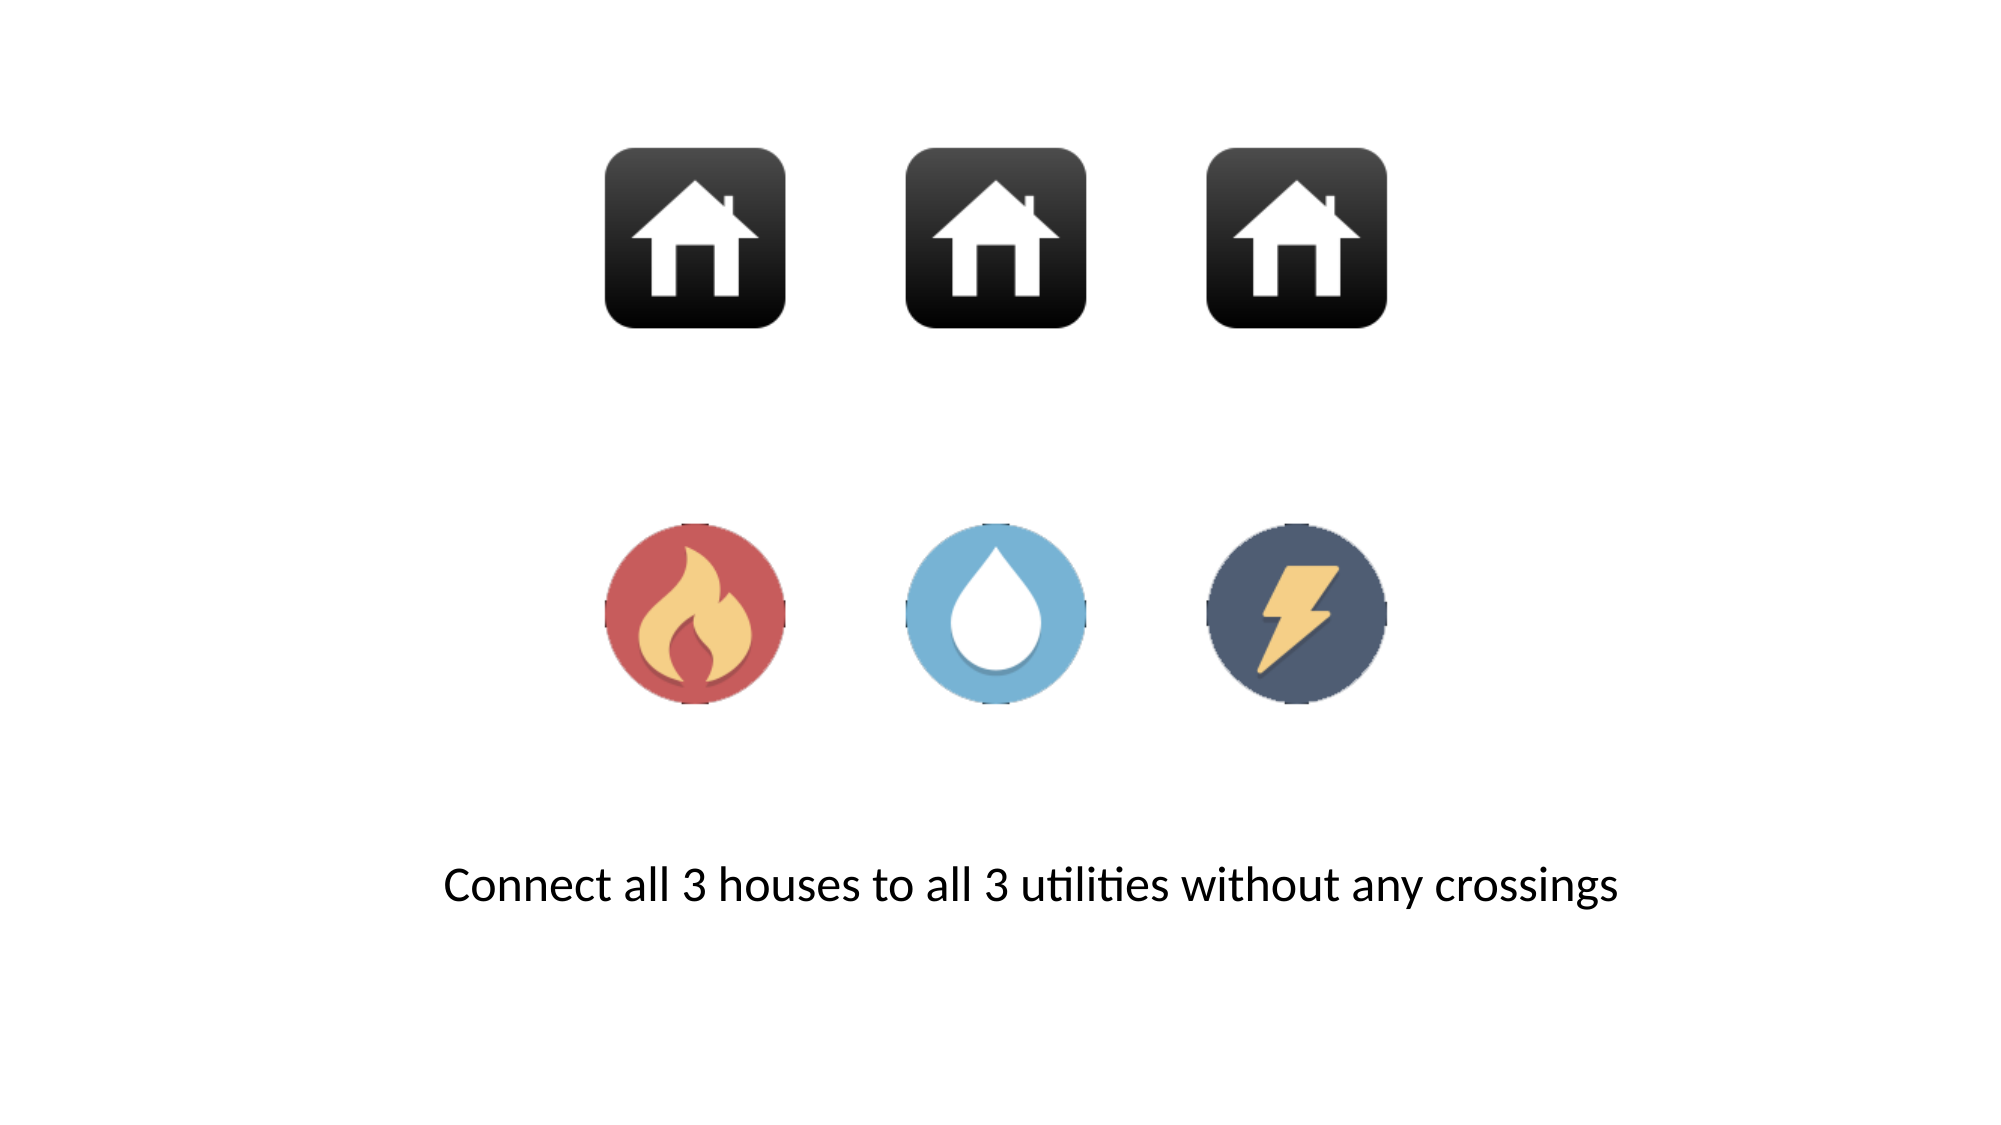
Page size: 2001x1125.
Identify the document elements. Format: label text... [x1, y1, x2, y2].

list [530, 73, 1470, 787]
text_box Connect all 3 houses to all 3 utilities without any crossings [428, 844, 1643, 920]
